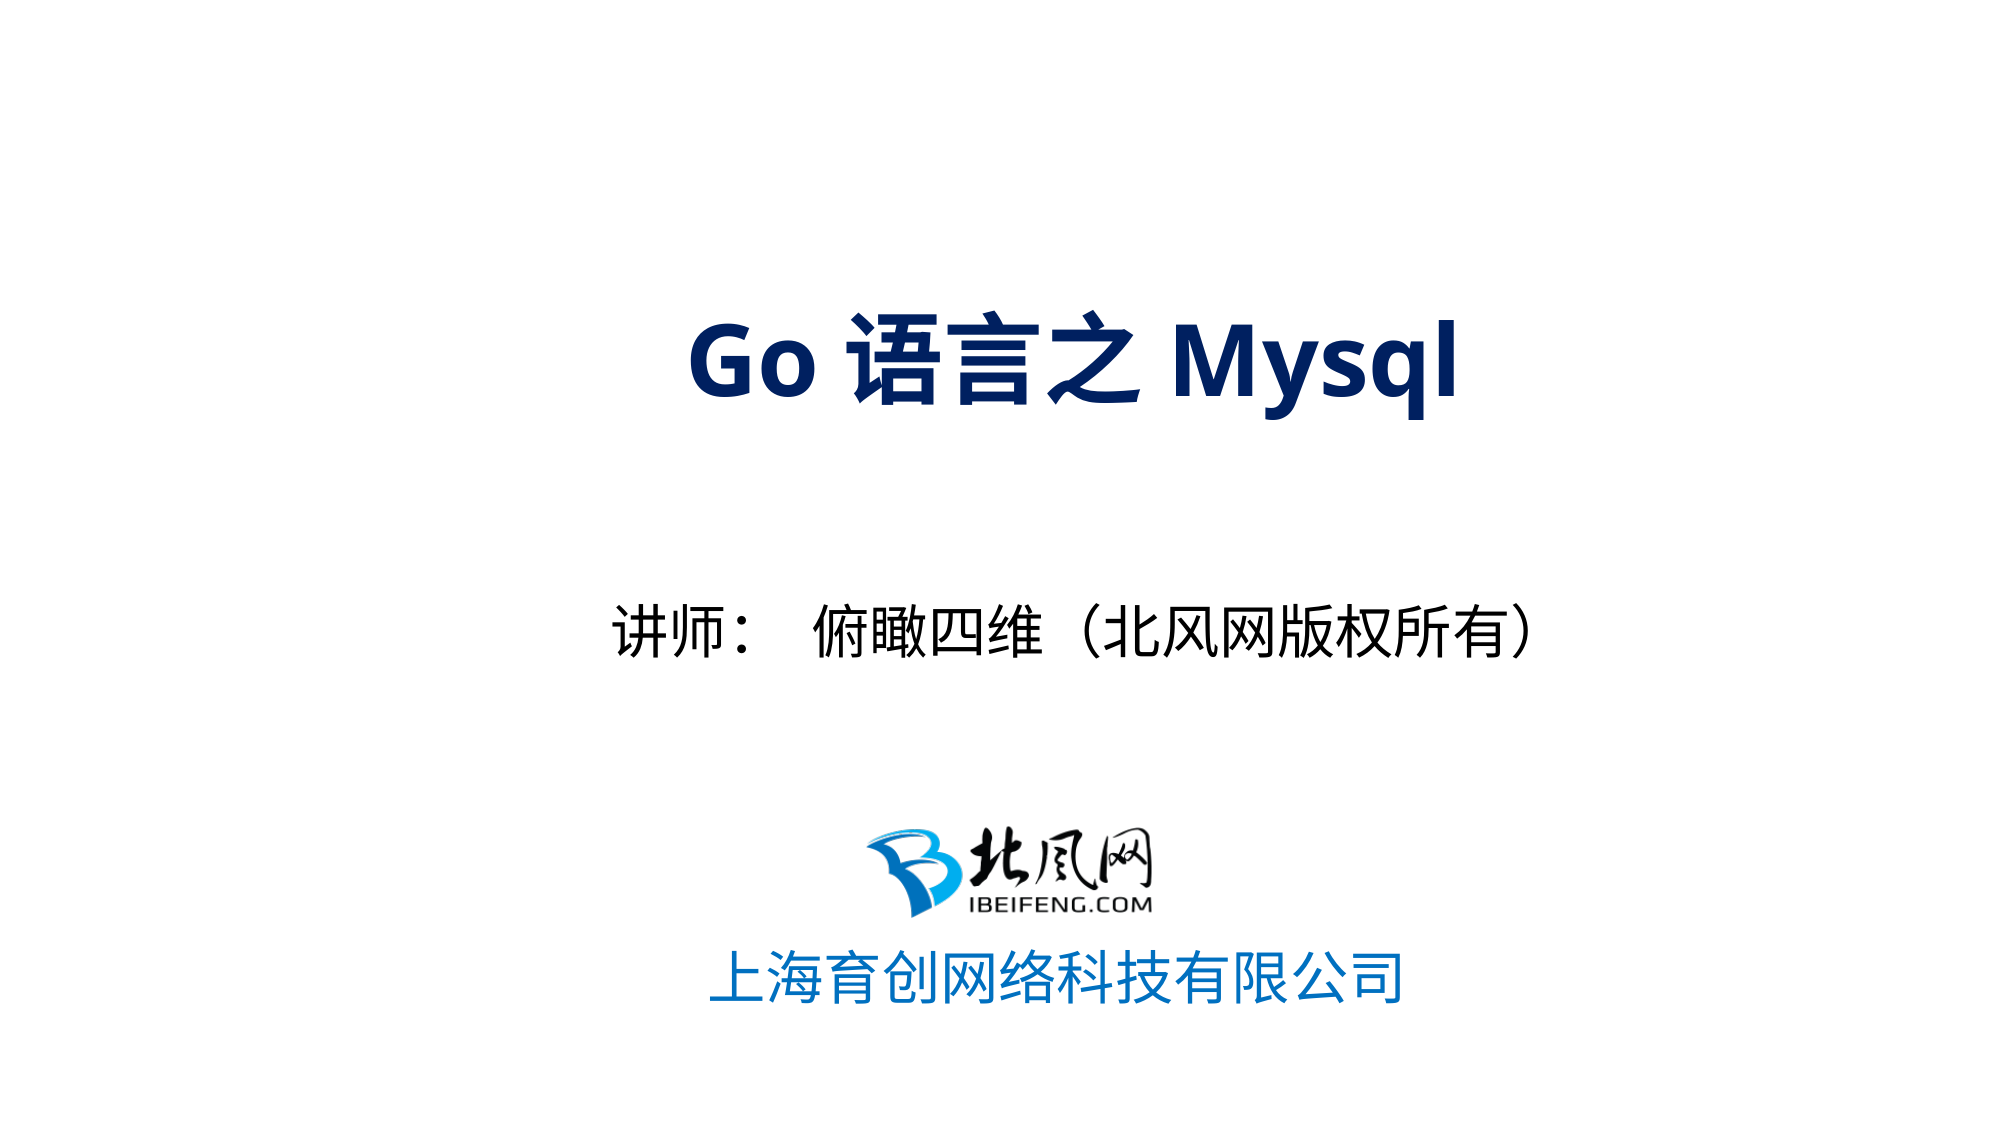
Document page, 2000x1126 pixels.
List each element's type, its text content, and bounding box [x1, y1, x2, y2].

text_box 上海育创网络科技有限公司 [577, 933, 1536, 1019]
text_box 讲师： 俯瞰四维（北风网版权所有） [596, 588, 1584, 673]
picture [854, 816, 1164, 921]
text_box Go语言之Mysql [338, 288, 1810, 424]
